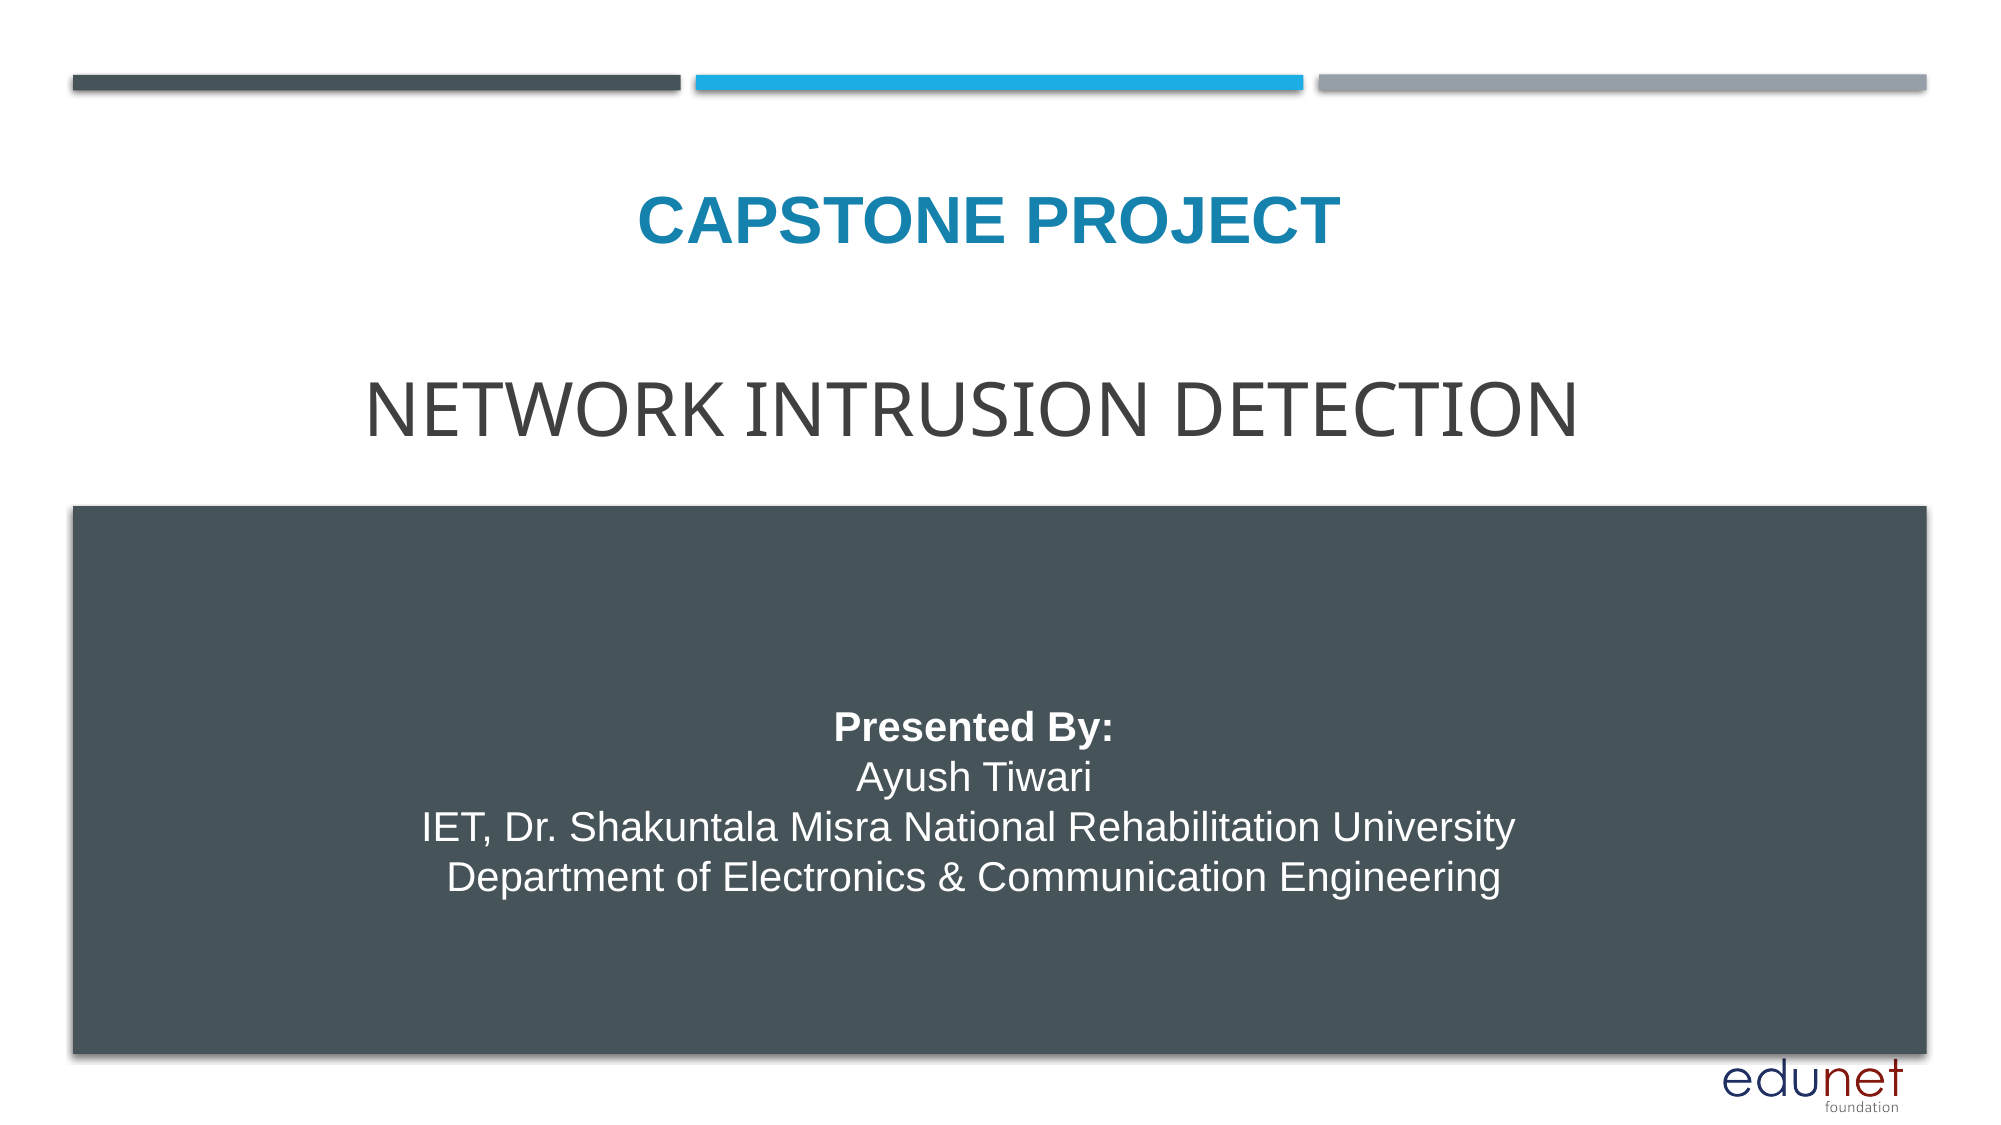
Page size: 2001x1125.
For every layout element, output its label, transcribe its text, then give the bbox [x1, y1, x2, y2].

text_box Presented By: Ayush Tiwari IET, Dr. Shakuntala Misra National Rehabilitation University Department of Electronics & Communication Engineering [266, 692, 1683, 908]
picture [1719, 1056, 1905, 1116]
title Network Intrusion Detection [222, 298, 1723, 460]
text_box CAPSTONE PROJECT [0, 169, 2000, 265]
